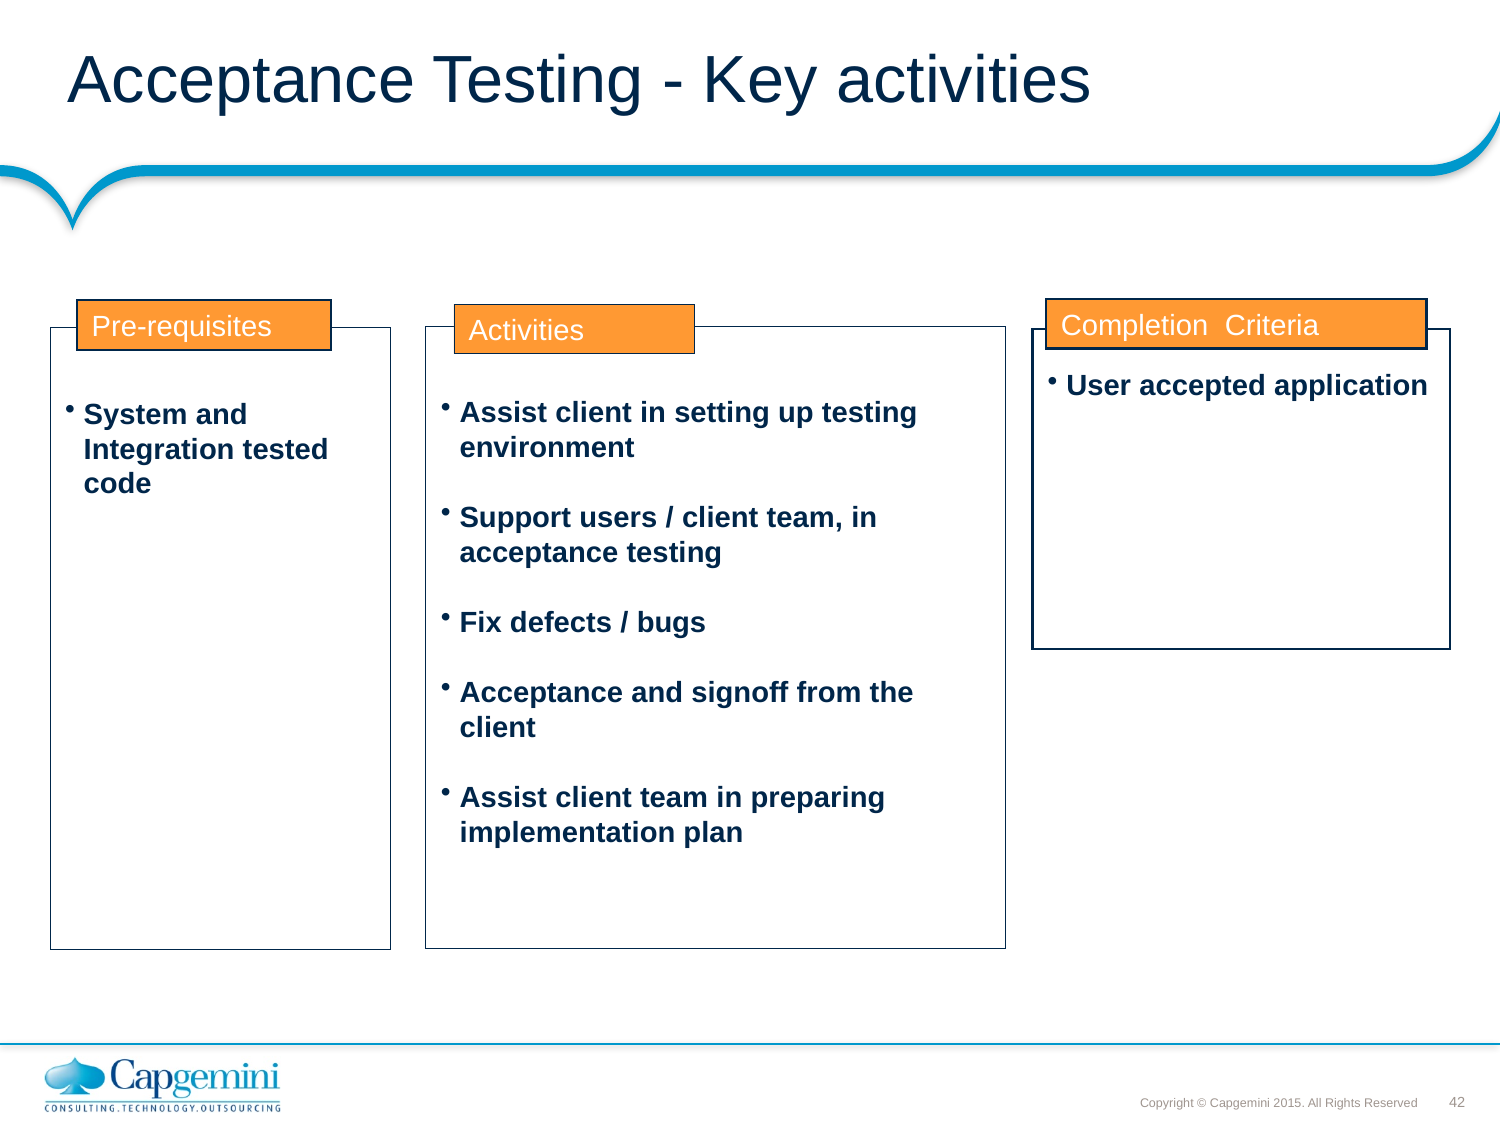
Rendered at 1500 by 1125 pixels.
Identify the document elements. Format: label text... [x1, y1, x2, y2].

picture [44, 1056, 281, 1113]
title Acceptance Testing - Key activities [0, 0, 1500, 165]
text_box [49, 298, 1451, 950]
